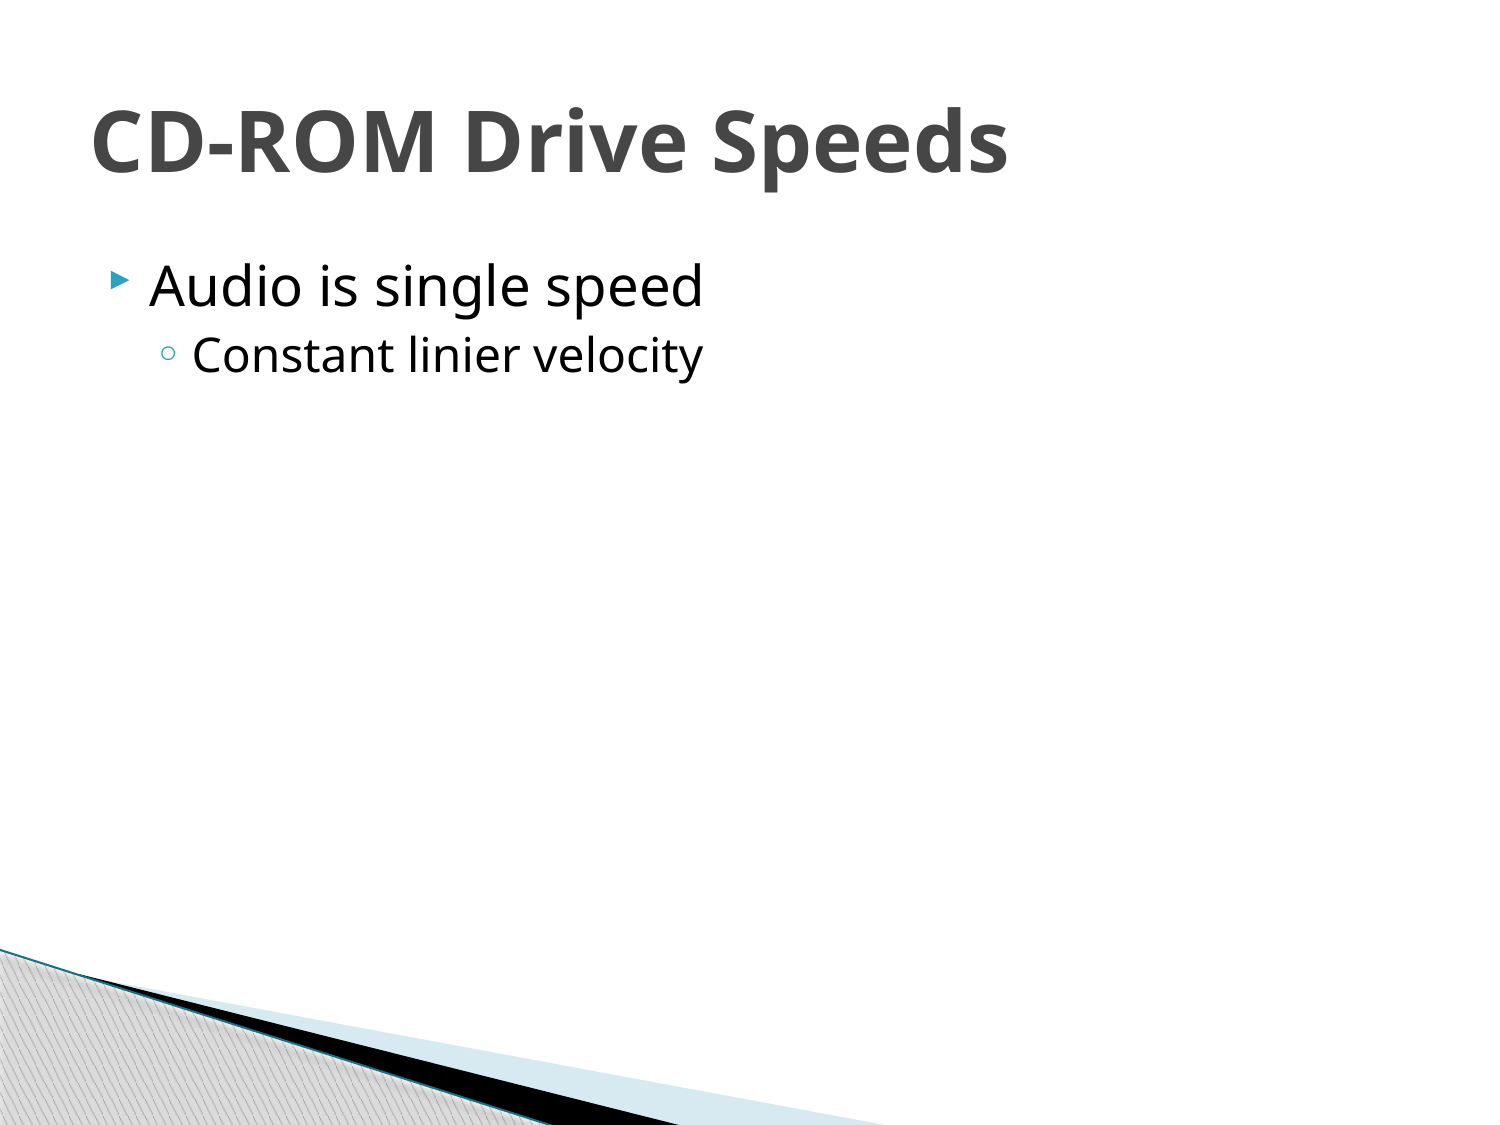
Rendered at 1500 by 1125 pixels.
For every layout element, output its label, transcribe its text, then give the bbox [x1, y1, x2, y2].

list Audio is single speed Constant linier velocity [75, 243, 1425, 986]
title CD-ROM Drive Speeds [75, 45, 1425, 233]
